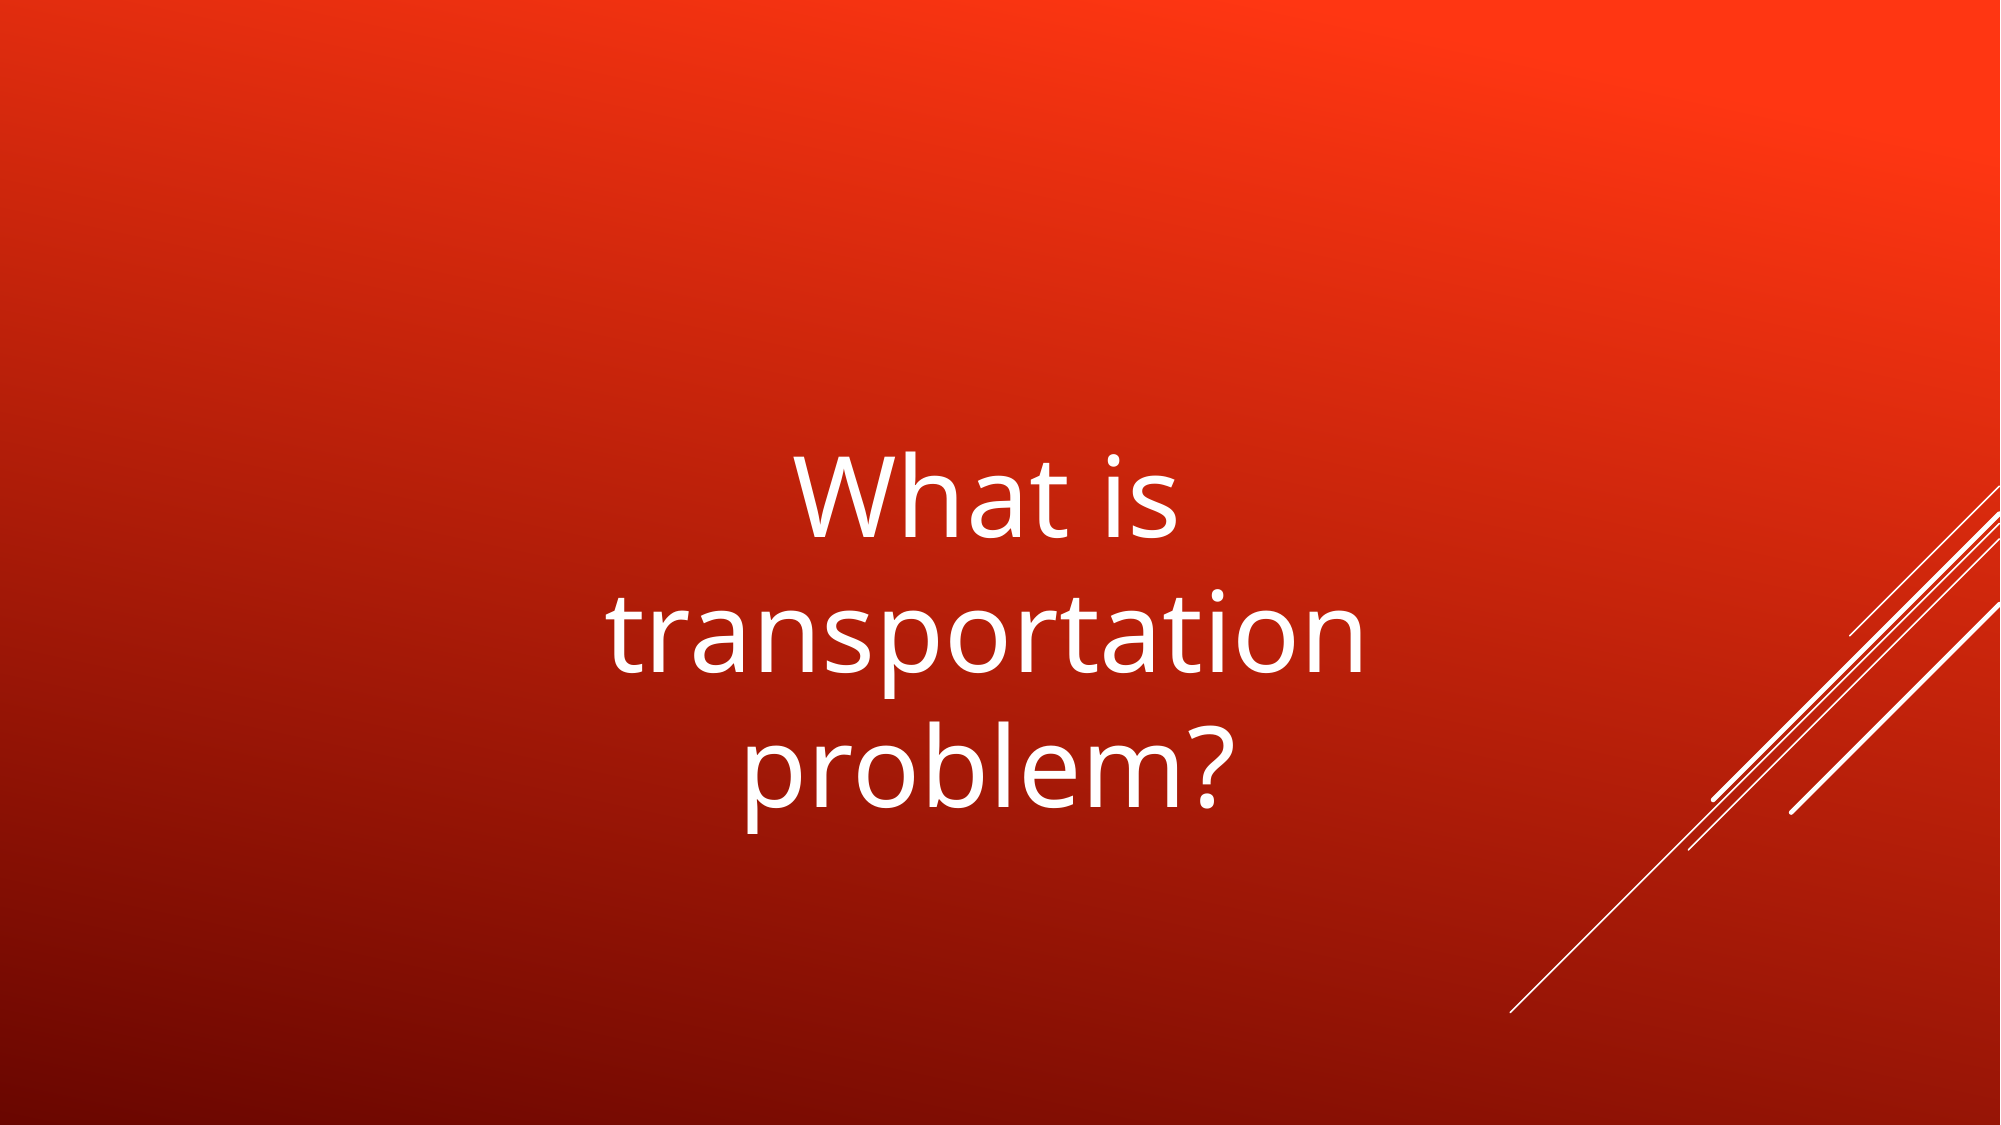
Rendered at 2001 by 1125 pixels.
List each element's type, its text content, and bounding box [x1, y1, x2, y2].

text_box What is transportation problem? [487, 417, 1488, 838]
